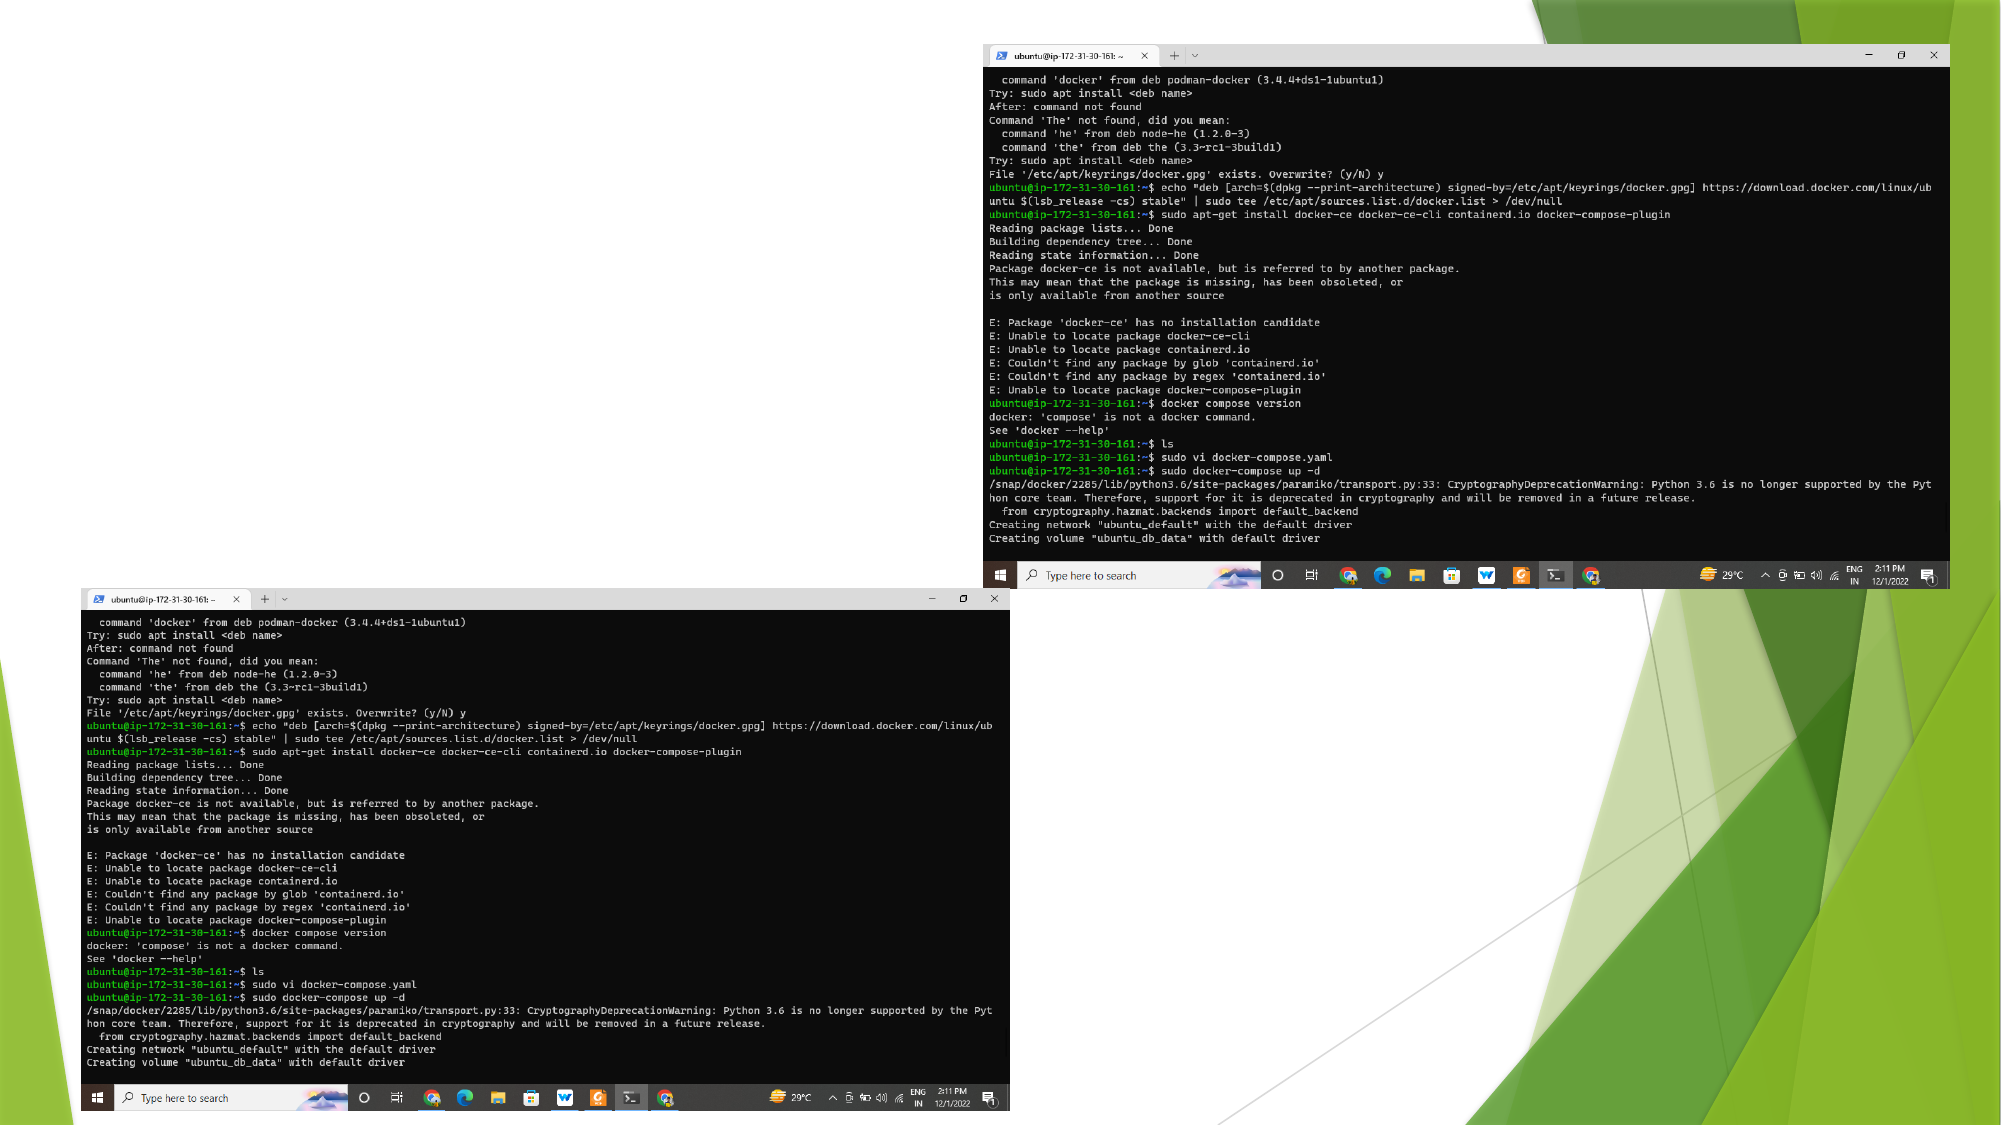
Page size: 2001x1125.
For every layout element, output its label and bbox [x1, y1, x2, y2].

picture [80, 44, 1951, 1111]
